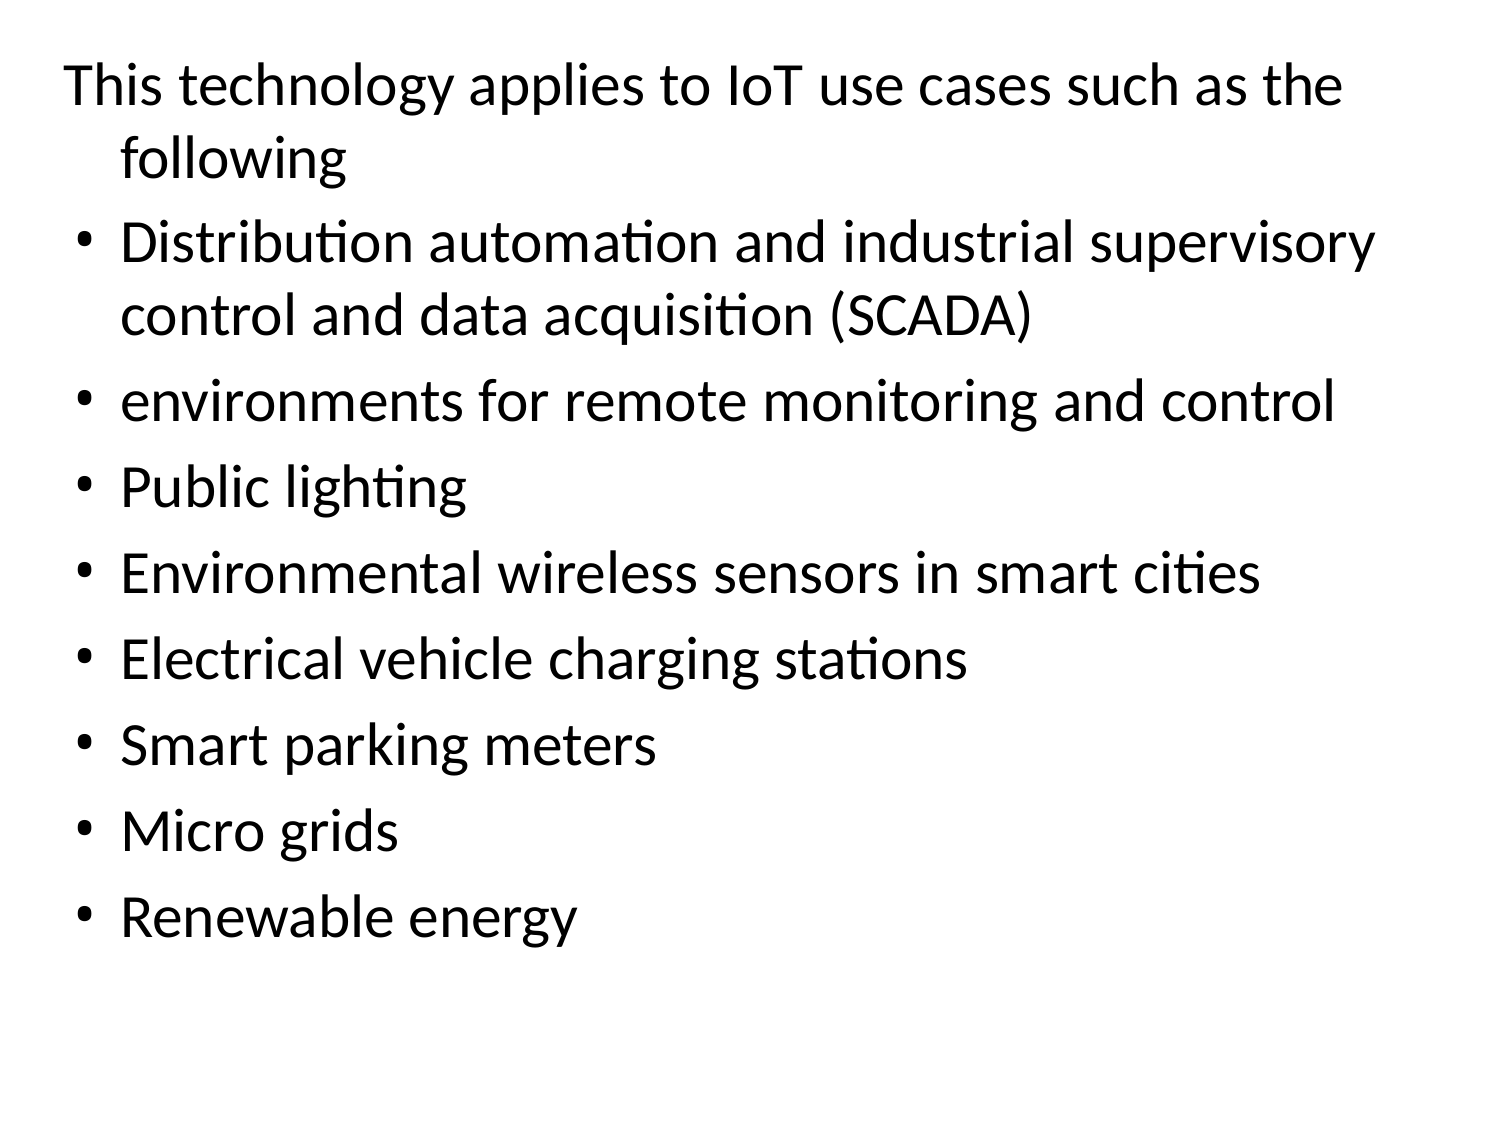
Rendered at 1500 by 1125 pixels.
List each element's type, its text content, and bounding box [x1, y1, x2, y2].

text_box This technology applies to IoT use cases such as the following Distribution automation and industrial supervisory control and data acquisition (SCADA) environments for remote monitoring and control Public lighting Environmental wireless sensors in smart cities Electrical vehicle charging stations Smart parking meters Micro grids Renewable energy [61, 39, 1387, 950]
